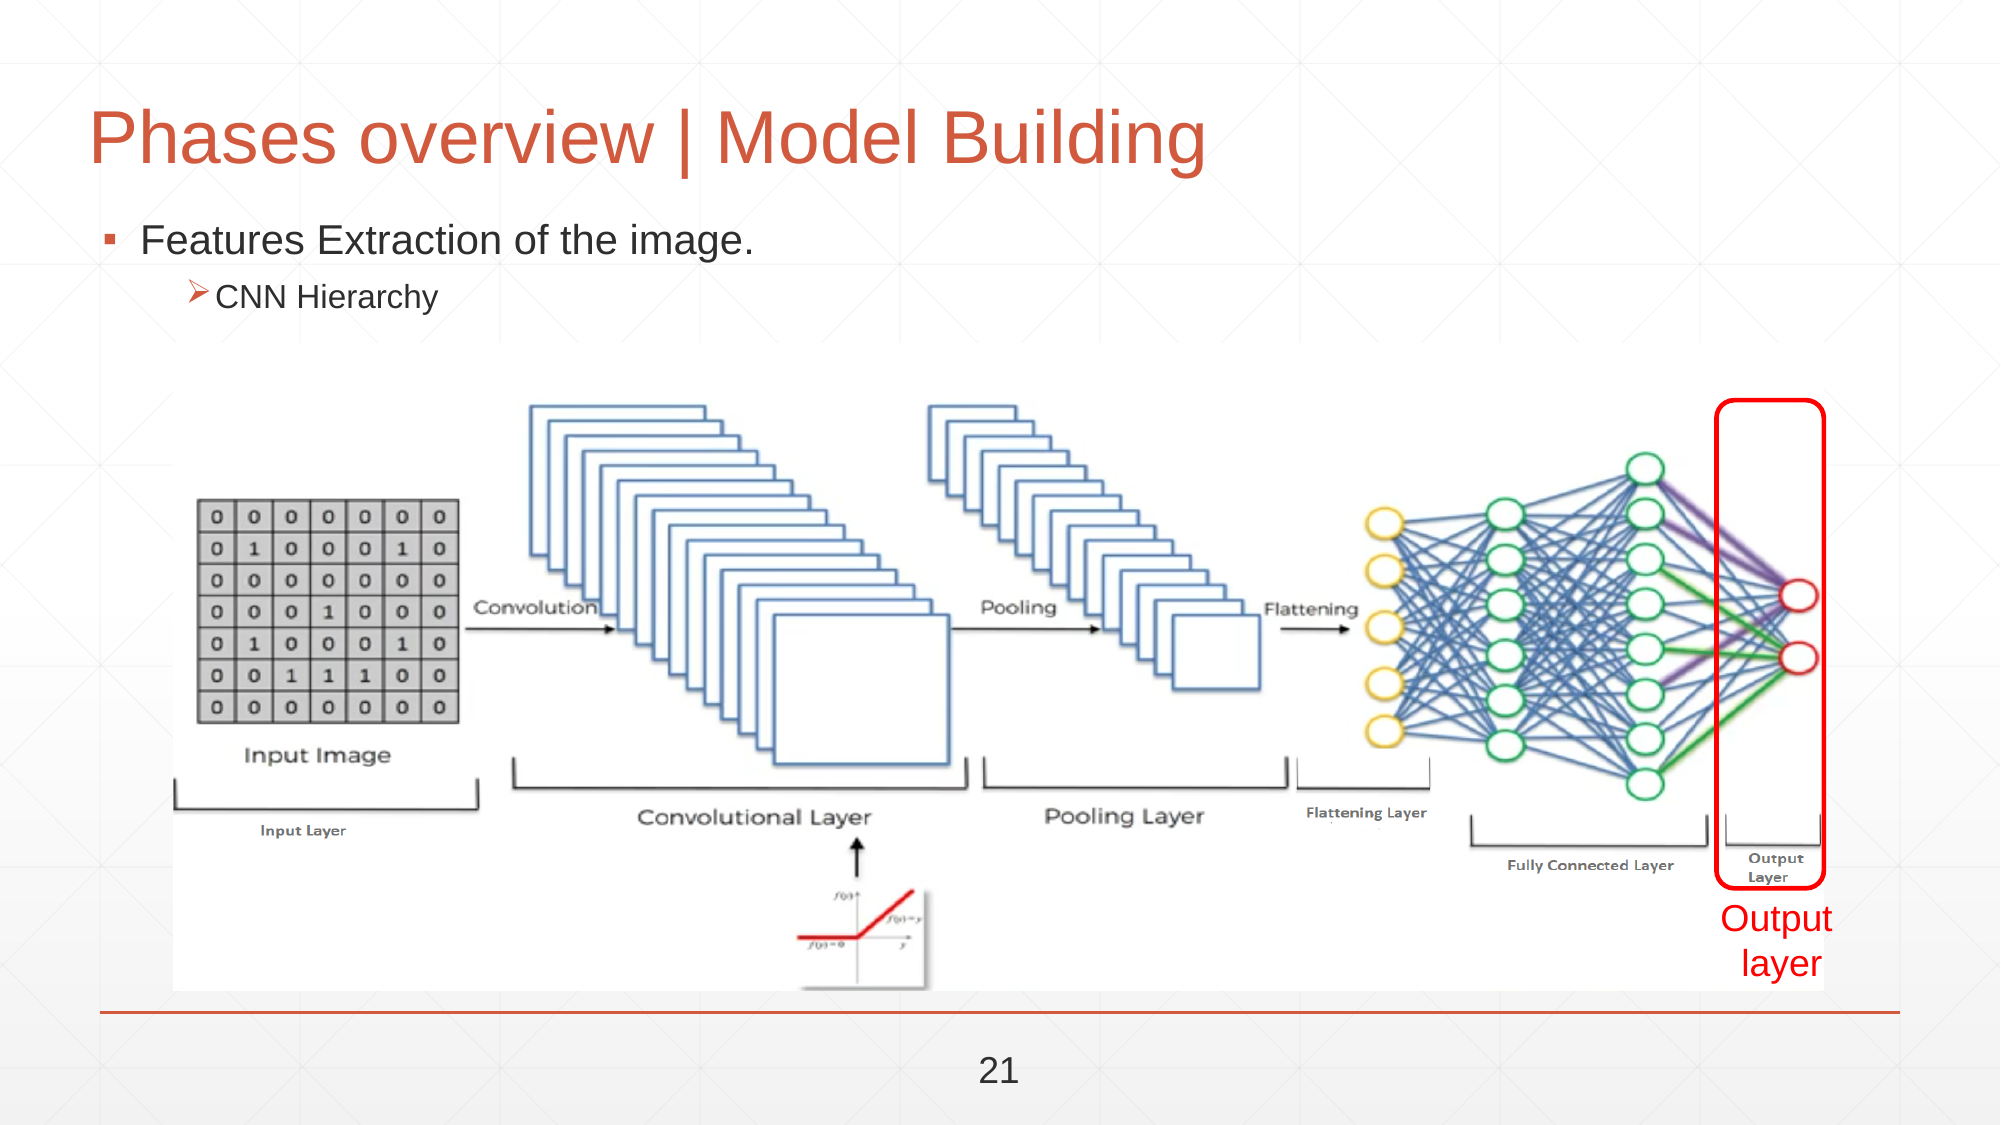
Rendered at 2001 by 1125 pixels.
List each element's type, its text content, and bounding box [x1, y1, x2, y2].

picture [173, 343, 1824, 991]
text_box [1824, 493, 1915, 501]
list Features Extraction of the image. CNN Hierarchy [87, 210, 1915, 1007]
text_box 21 [963, 1039, 1035, 1099]
title Phases overview | Model Building [73, 79, 1649, 268]
text_box Output layer [1705, 886, 2000, 992]
